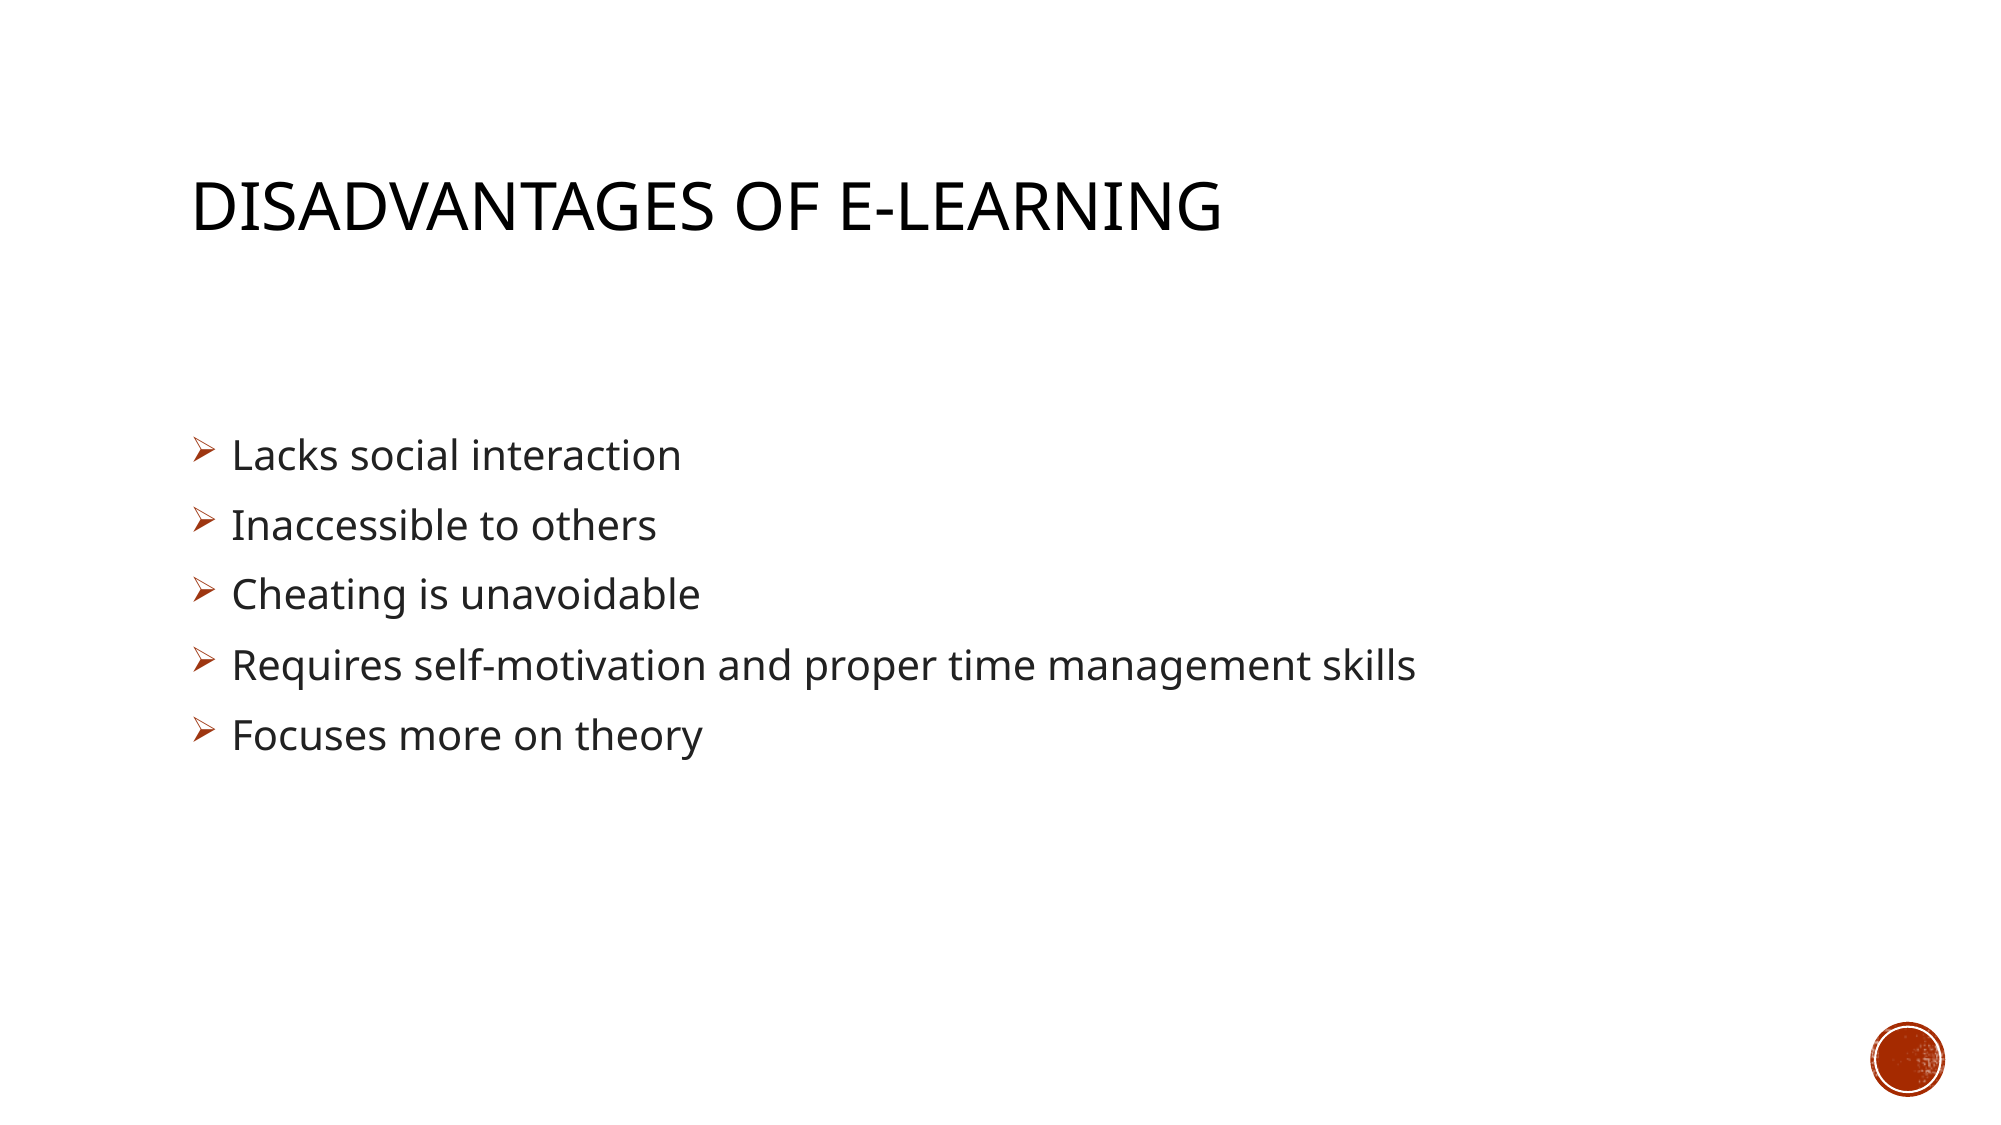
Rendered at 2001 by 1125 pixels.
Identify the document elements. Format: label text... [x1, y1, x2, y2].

title Disadvantages of E-learning [175, 136, 1826, 282]
list Lacks social interaction Inaccessible to others Cheating is unavoidable Requires self-motivation and proper time management skills Focuses more on theory [175, 351, 1826, 1013]
